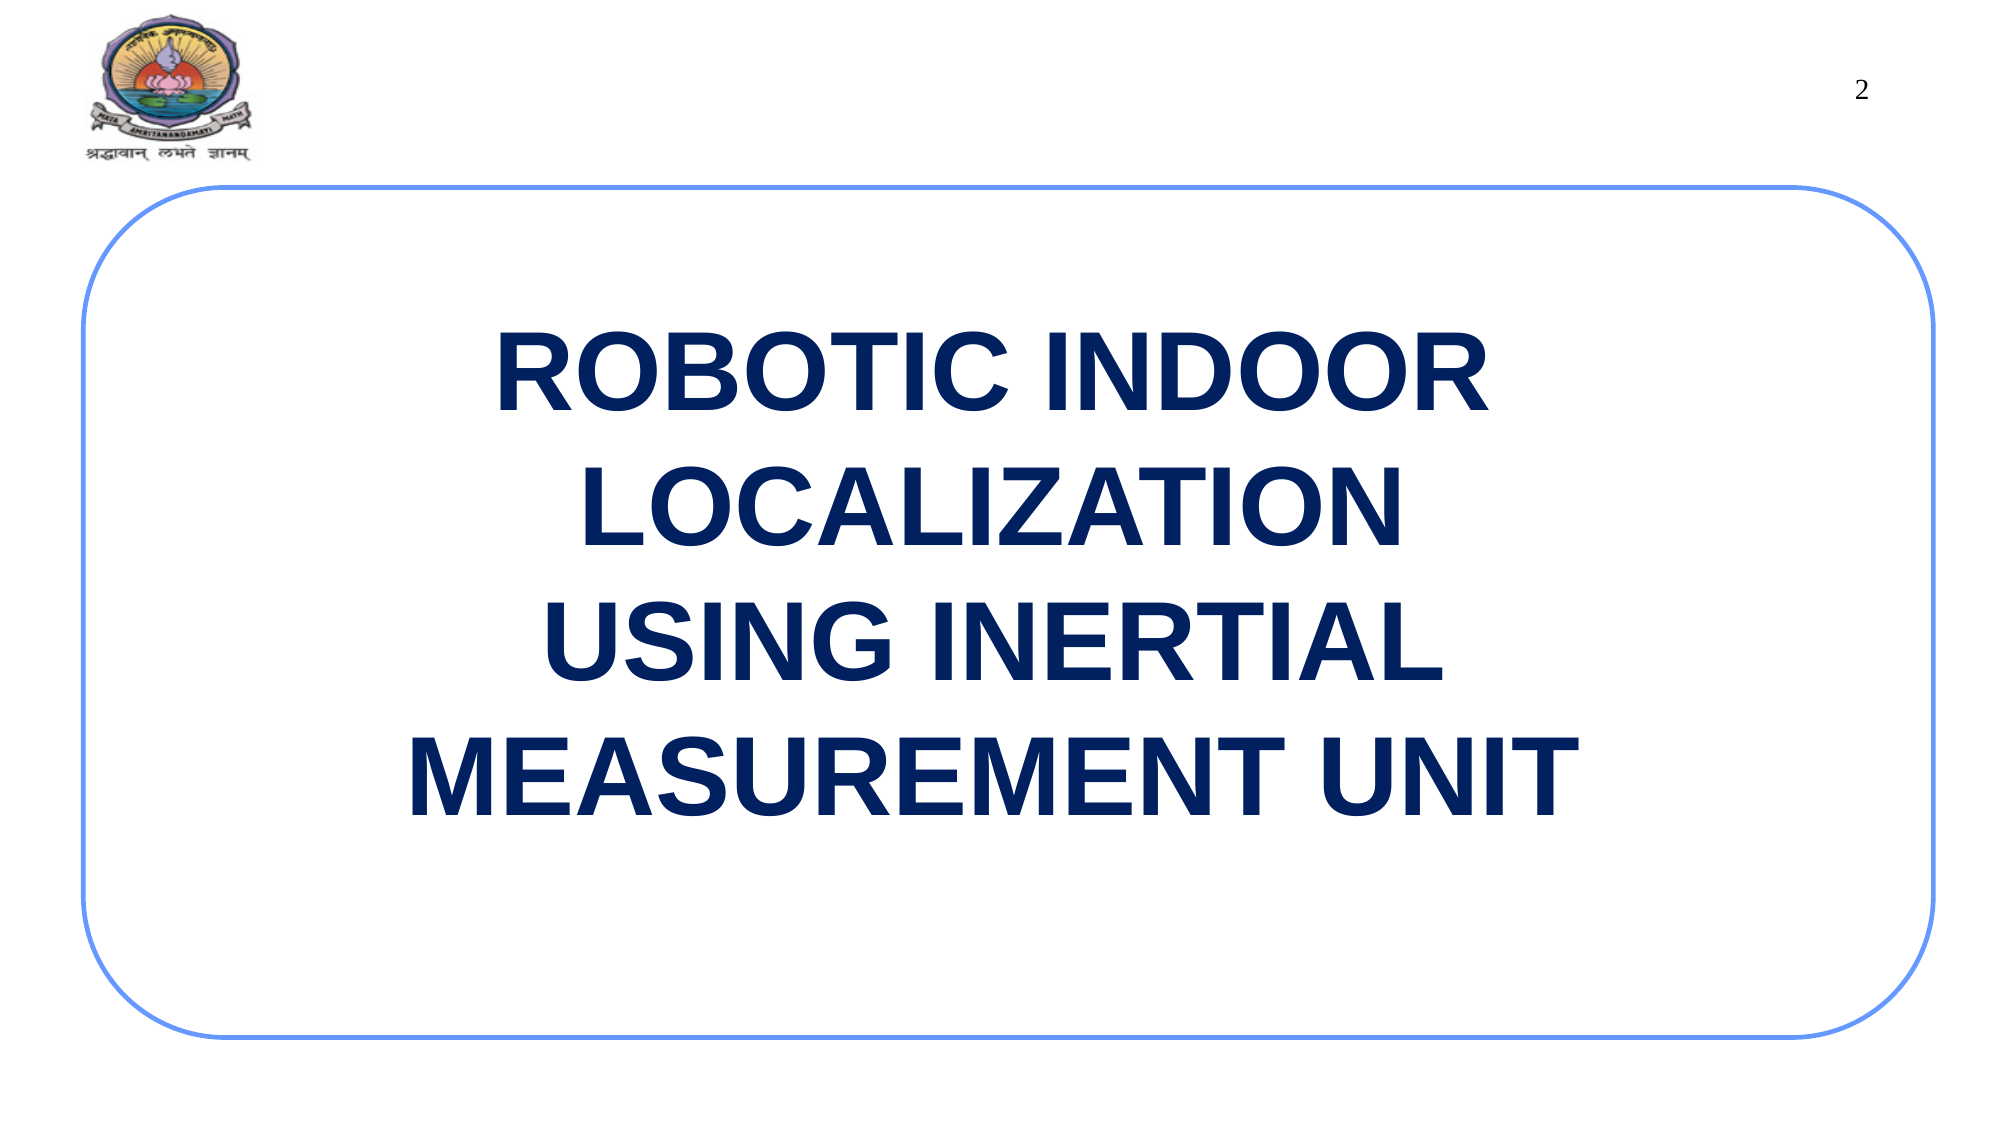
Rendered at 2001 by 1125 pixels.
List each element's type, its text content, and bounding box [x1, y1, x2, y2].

text_box ROBOTIC INDOOR LOCALIZATION USING INERTIAL MEASUREMENT UNIT [114, 290, 1873, 846]
slide_number 2 [1534, 62, 1885, 141]
picture [83, 12, 257, 163]
